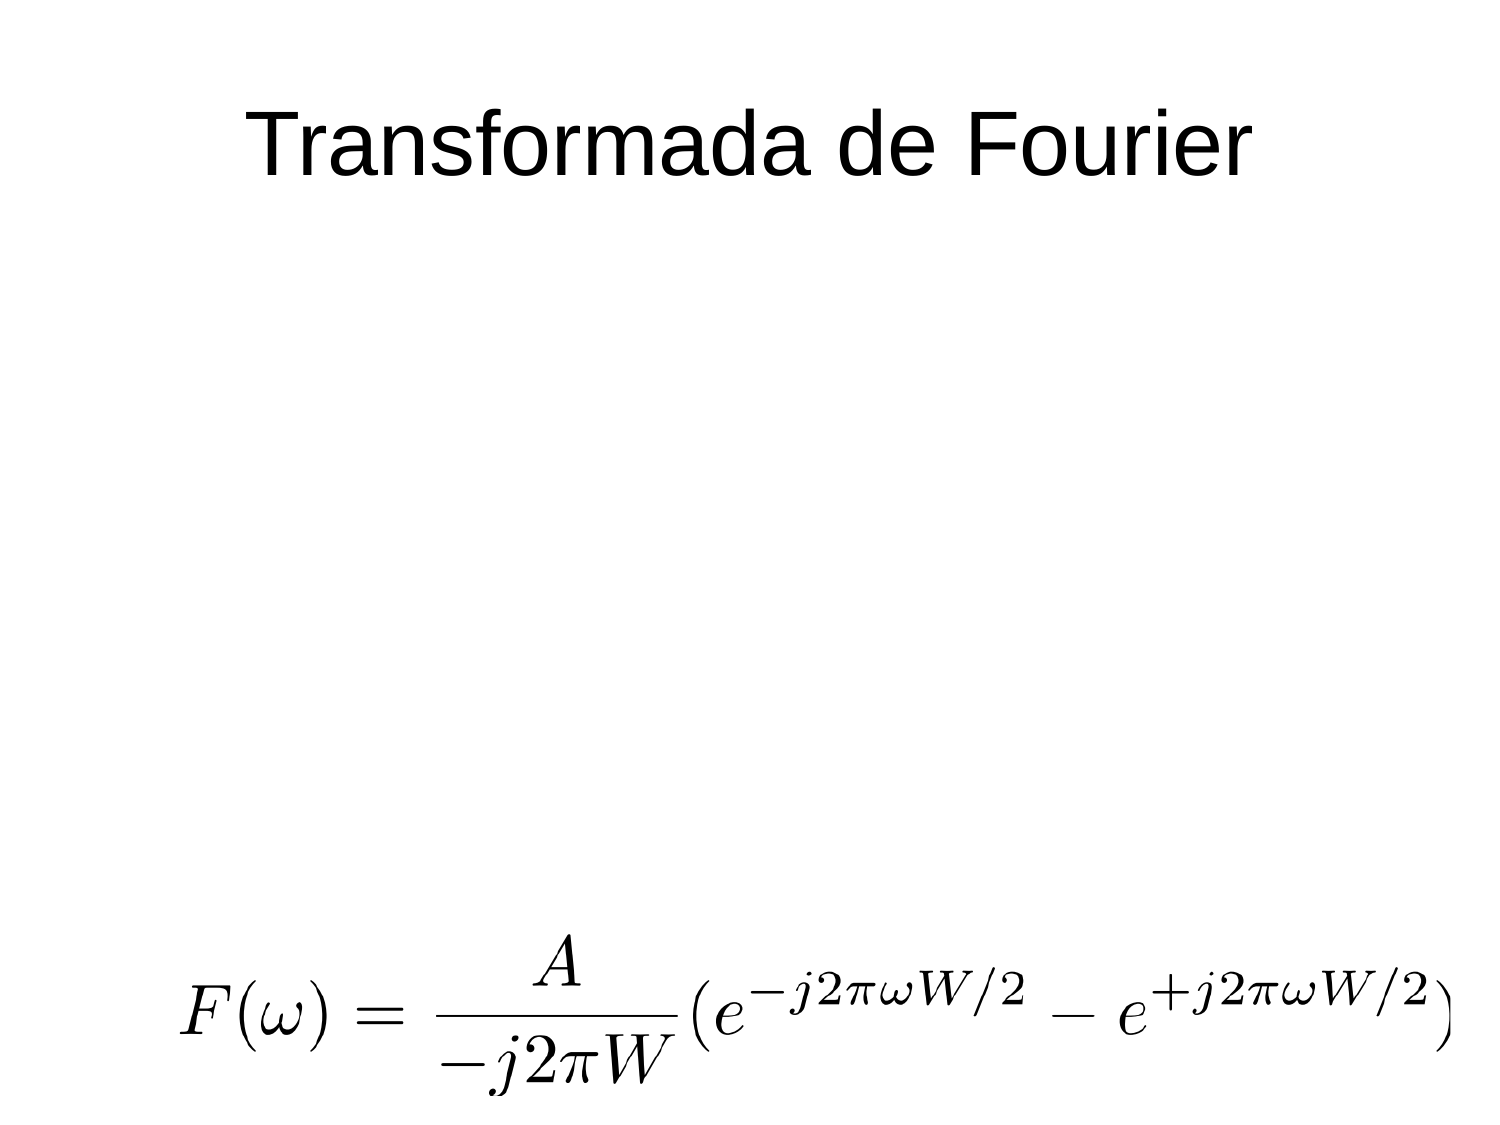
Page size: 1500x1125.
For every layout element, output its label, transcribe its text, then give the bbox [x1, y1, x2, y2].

picture [178, 934, 1451, 1097]
title Transformada de Fourier [74, 44, 1426, 233]
